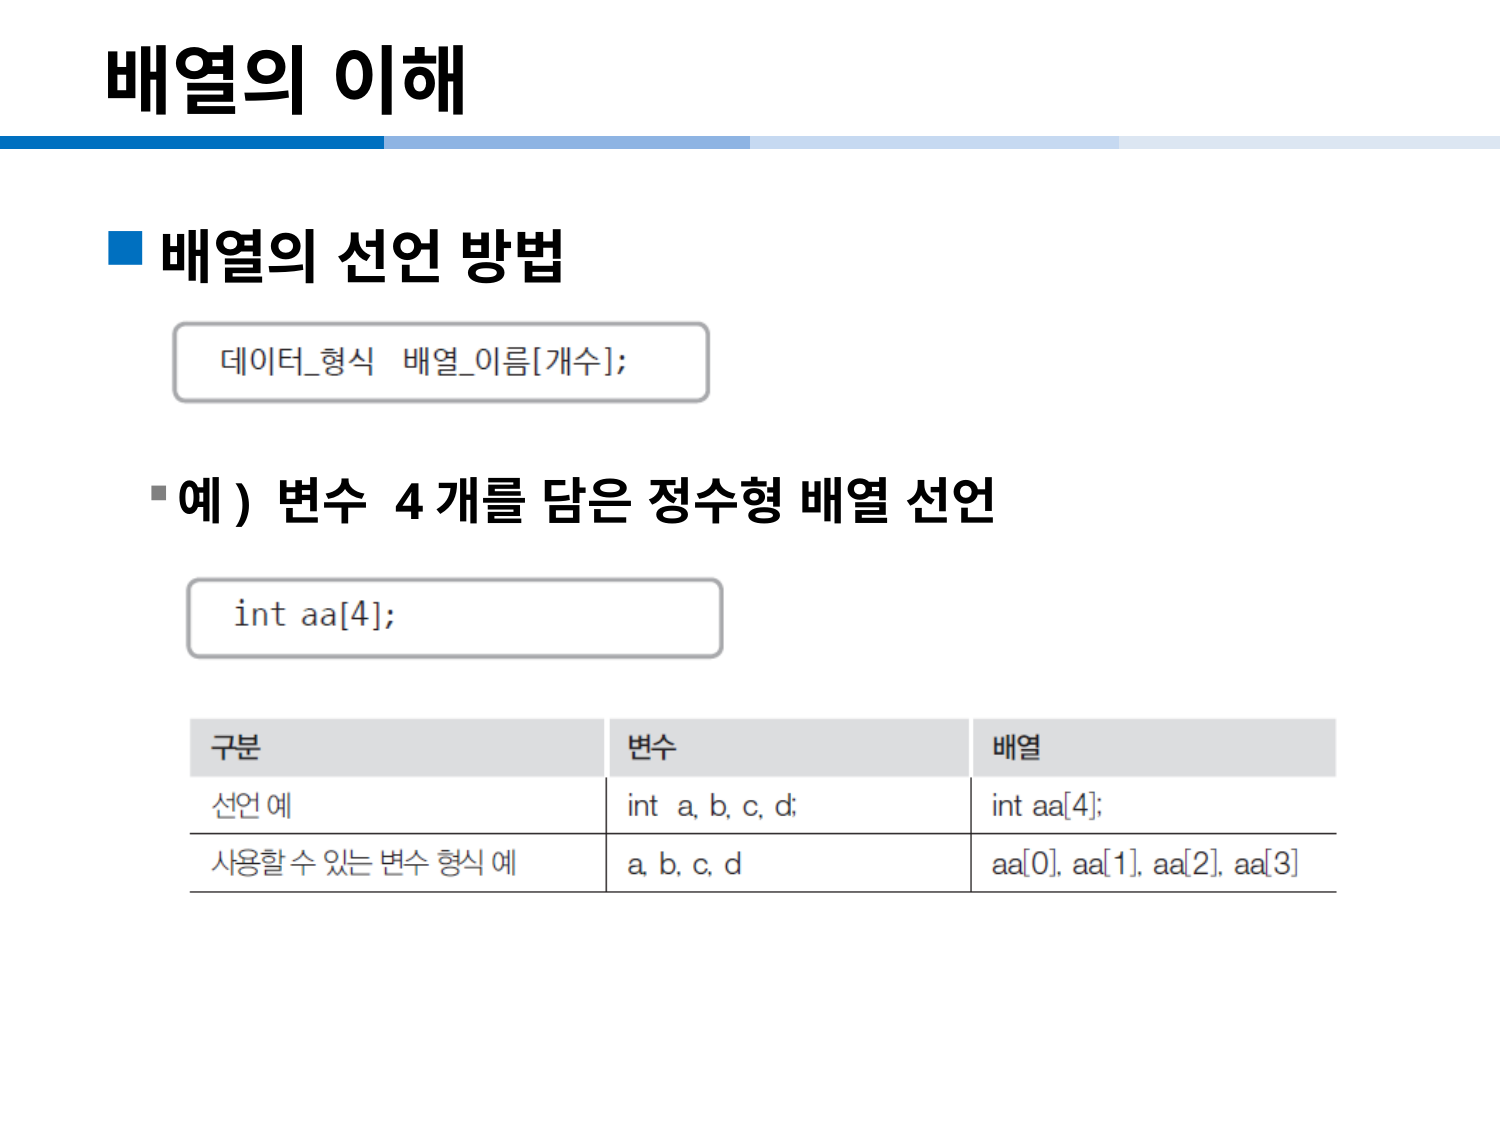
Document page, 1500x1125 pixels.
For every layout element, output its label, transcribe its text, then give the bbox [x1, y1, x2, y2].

picture [165, 316, 715, 410]
title 배열의 이해 [88, 32, 1330, 124]
picture [182, 715, 1341, 900]
picture [182, 573, 727, 662]
list 배열의 선언 방법 예) 변수 4개를 담은 정수형 배열 선언 [88, 177, 1459, 1077]
